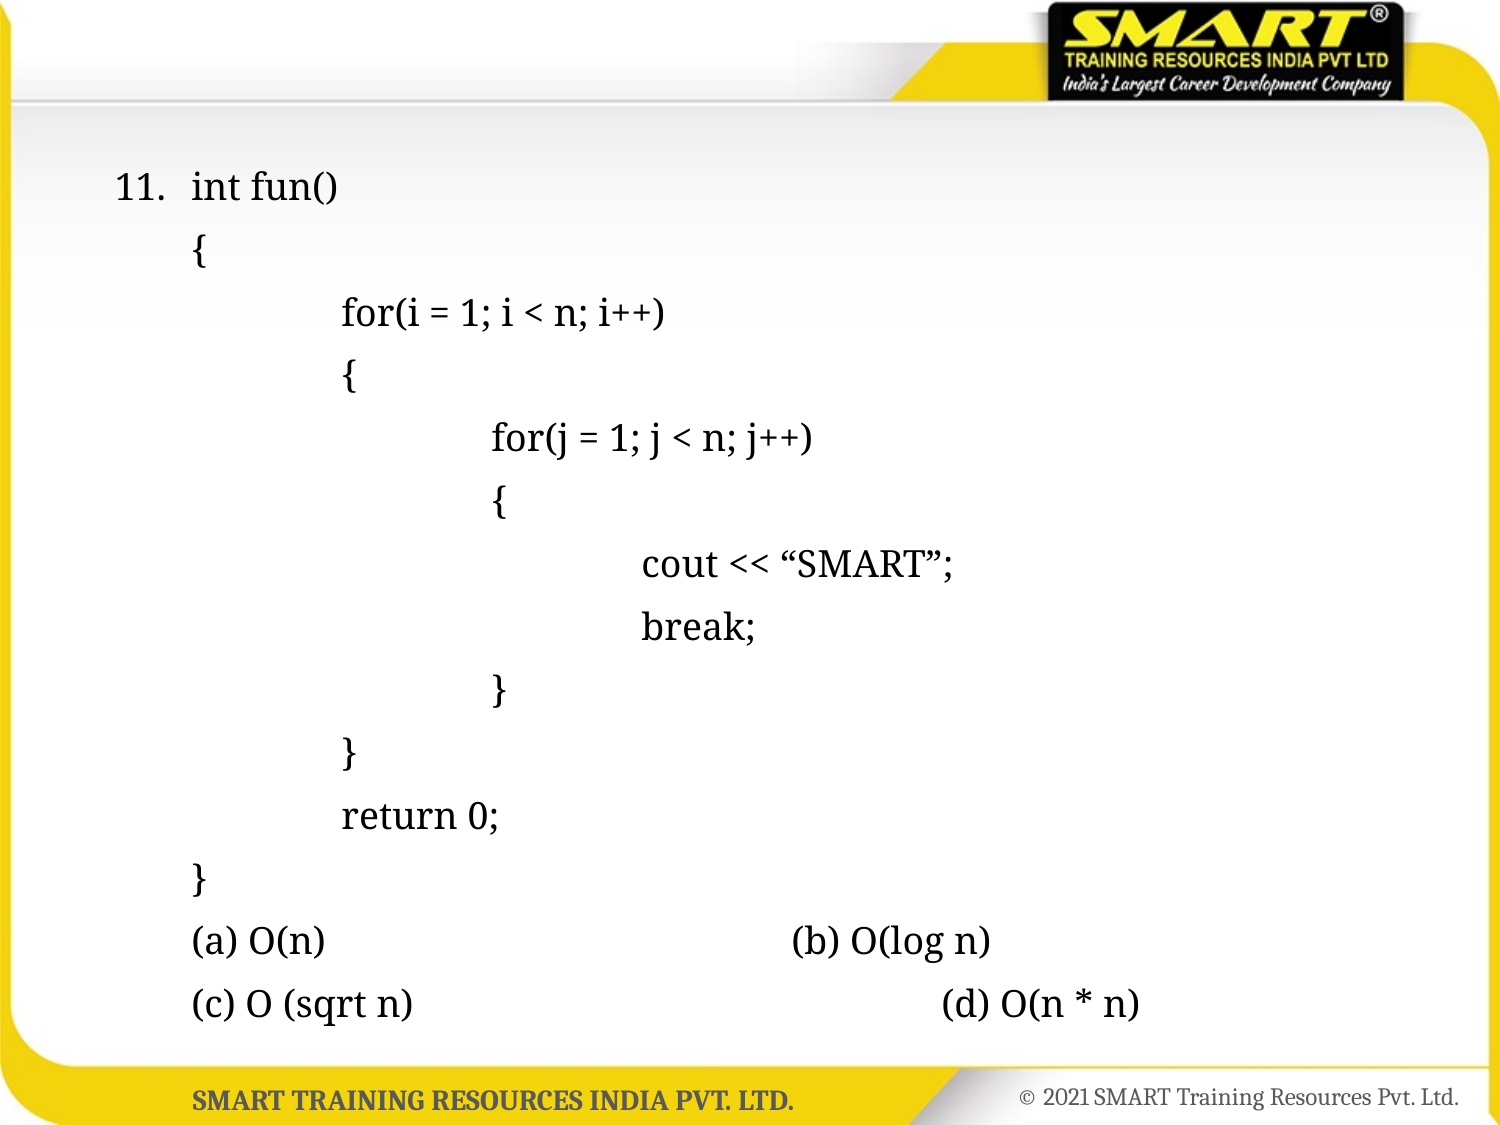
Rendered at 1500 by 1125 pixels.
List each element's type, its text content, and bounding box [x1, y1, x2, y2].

picture [0, 0, 1500, 1125]
text_box 11. int fun() { for(i = 1; i < n; i++) { for(j = 1; j < n; j++) { cout << “SMART”; break; } } return 0; } (a) O(n) (b) O(log n) (c) O (sqrt n) (d) O(n * n) [99, 149, 1425, 1096]
